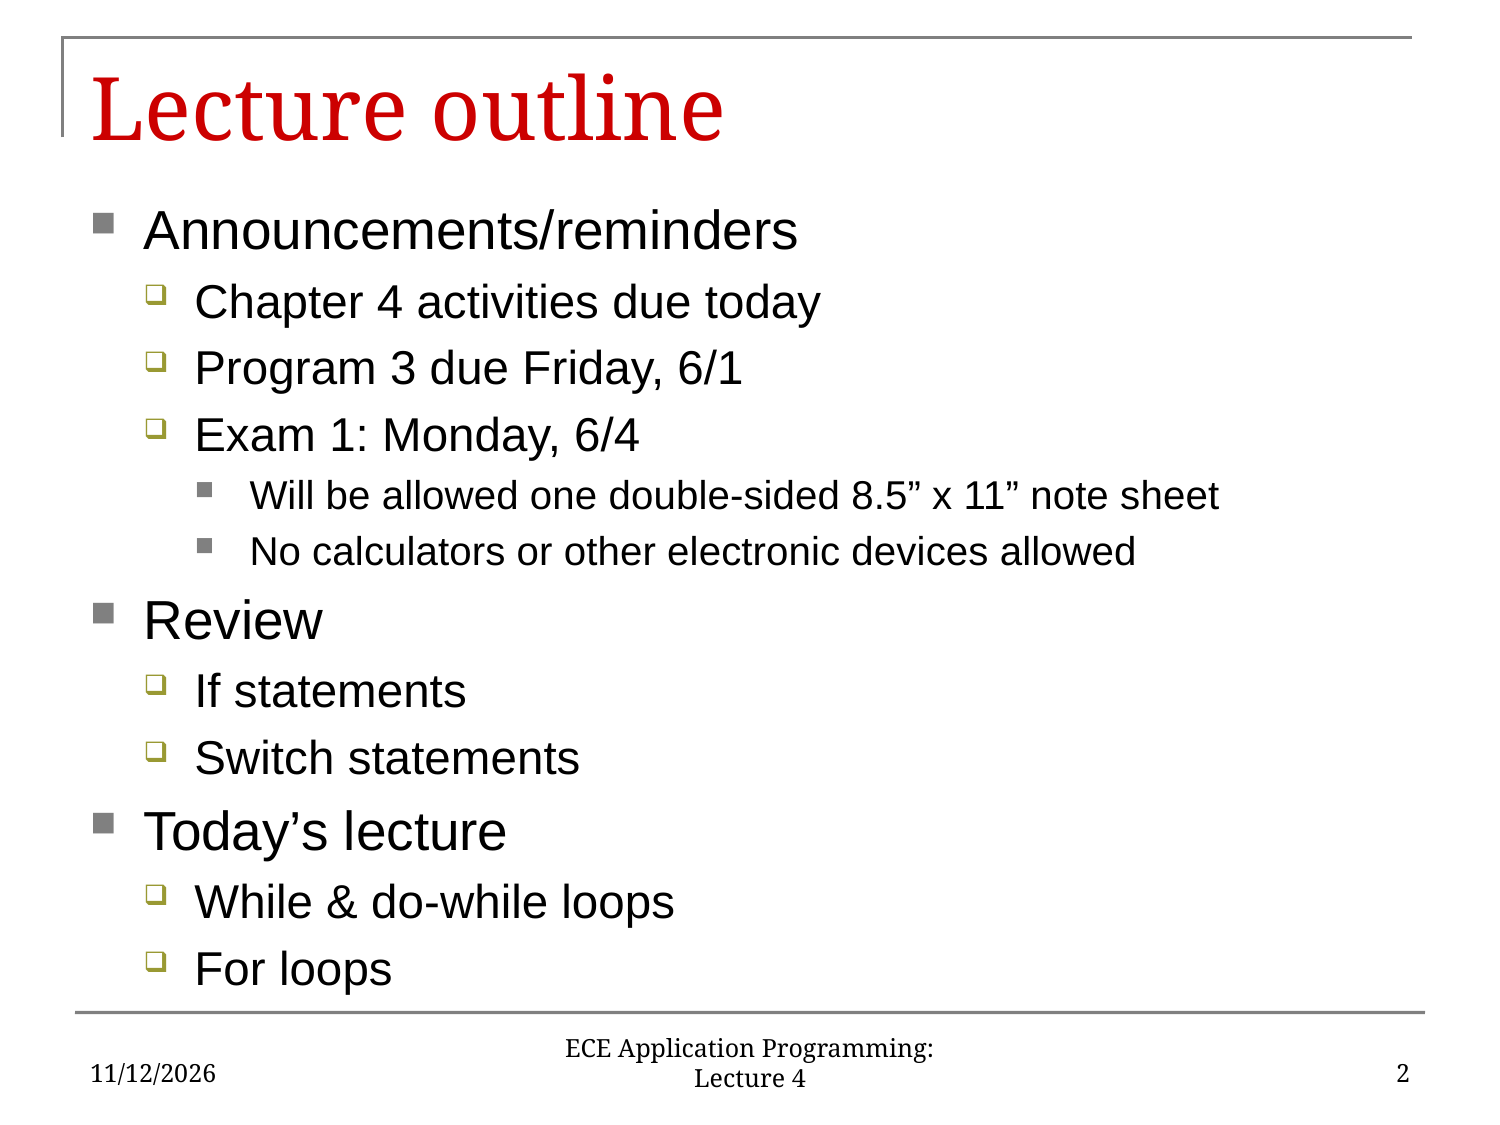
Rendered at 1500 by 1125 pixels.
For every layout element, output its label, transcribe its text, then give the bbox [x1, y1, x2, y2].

title Lecture outline [75, 45, 1425, 163]
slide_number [74, 1023, 426, 1100]
footer ECE Application Programming: Lecture 4 [512, 1024, 988, 1101]
list Announcements/reminders Chapter 4 activities due today Program 3 due Friday, 6/1 Exam 1: Monday, 6/4 Will be allowed one double-sided 8.5” x 11” note sheet No calculators or other electronic devices allowed Review If statements Switch statements Today’s lecture While & do-while loops For loops [75, 187, 1425, 1006]
slide_number 2 [1074, 1023, 1426, 1100]
